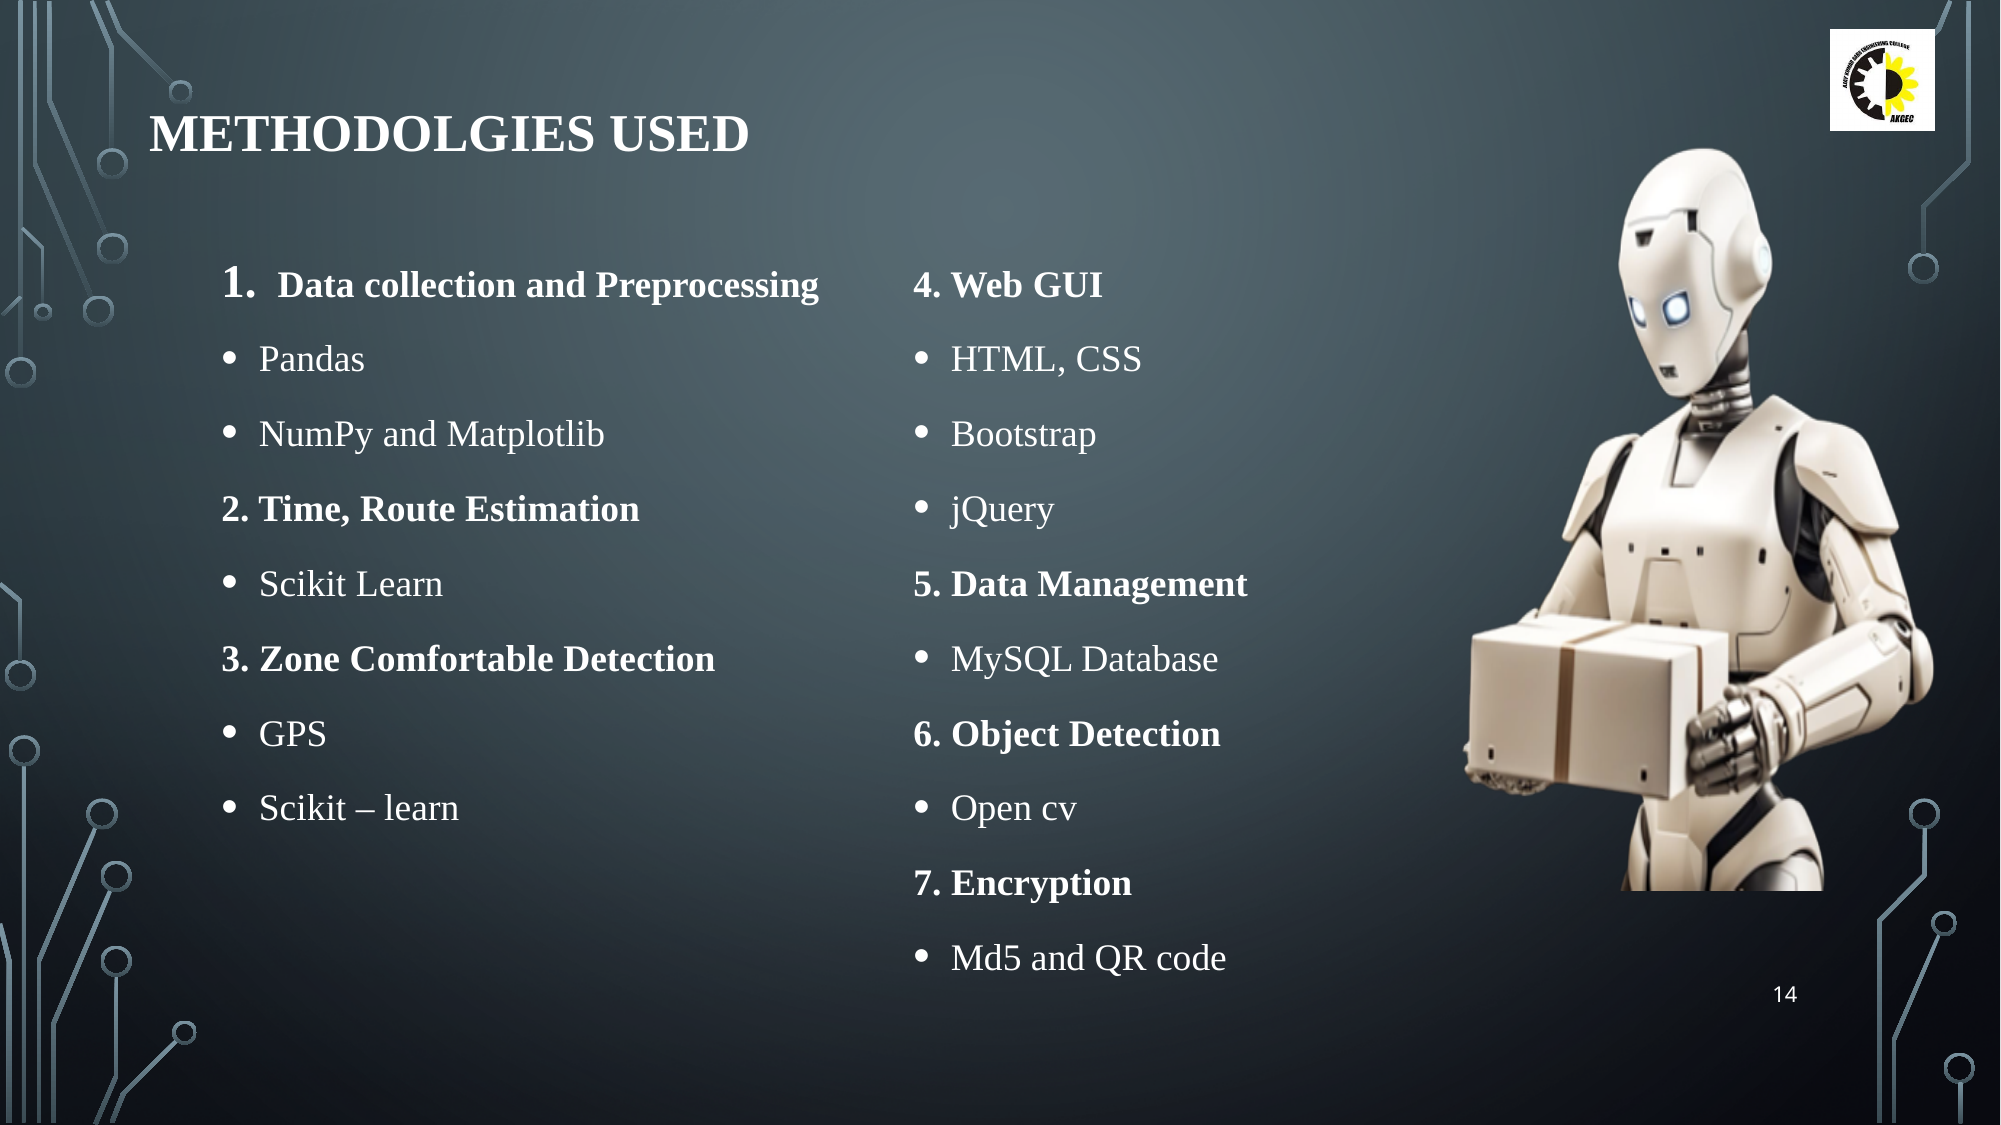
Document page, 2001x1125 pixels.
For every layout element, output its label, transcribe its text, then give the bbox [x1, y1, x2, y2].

slide_number 14 [1685, 965, 1813, 1025]
list Data collection and Preprocessing Pandas NumPy and Matplotlib 2. Time, Route Estimation Scikit Learn 3. Zone Comfortable Detection GPS Scikit – learn 4. Web GUI HTML, CSS Bootstrap jQuery 5. Data Management MySQL Database 6. Object Detection Open cv 7. Encryption Md5 and QR code [206, 243, 1621, 1005]
picture [1086, 29, 1975, 891]
title METHODOLGIES USED [134, 97, 1086, 171]
